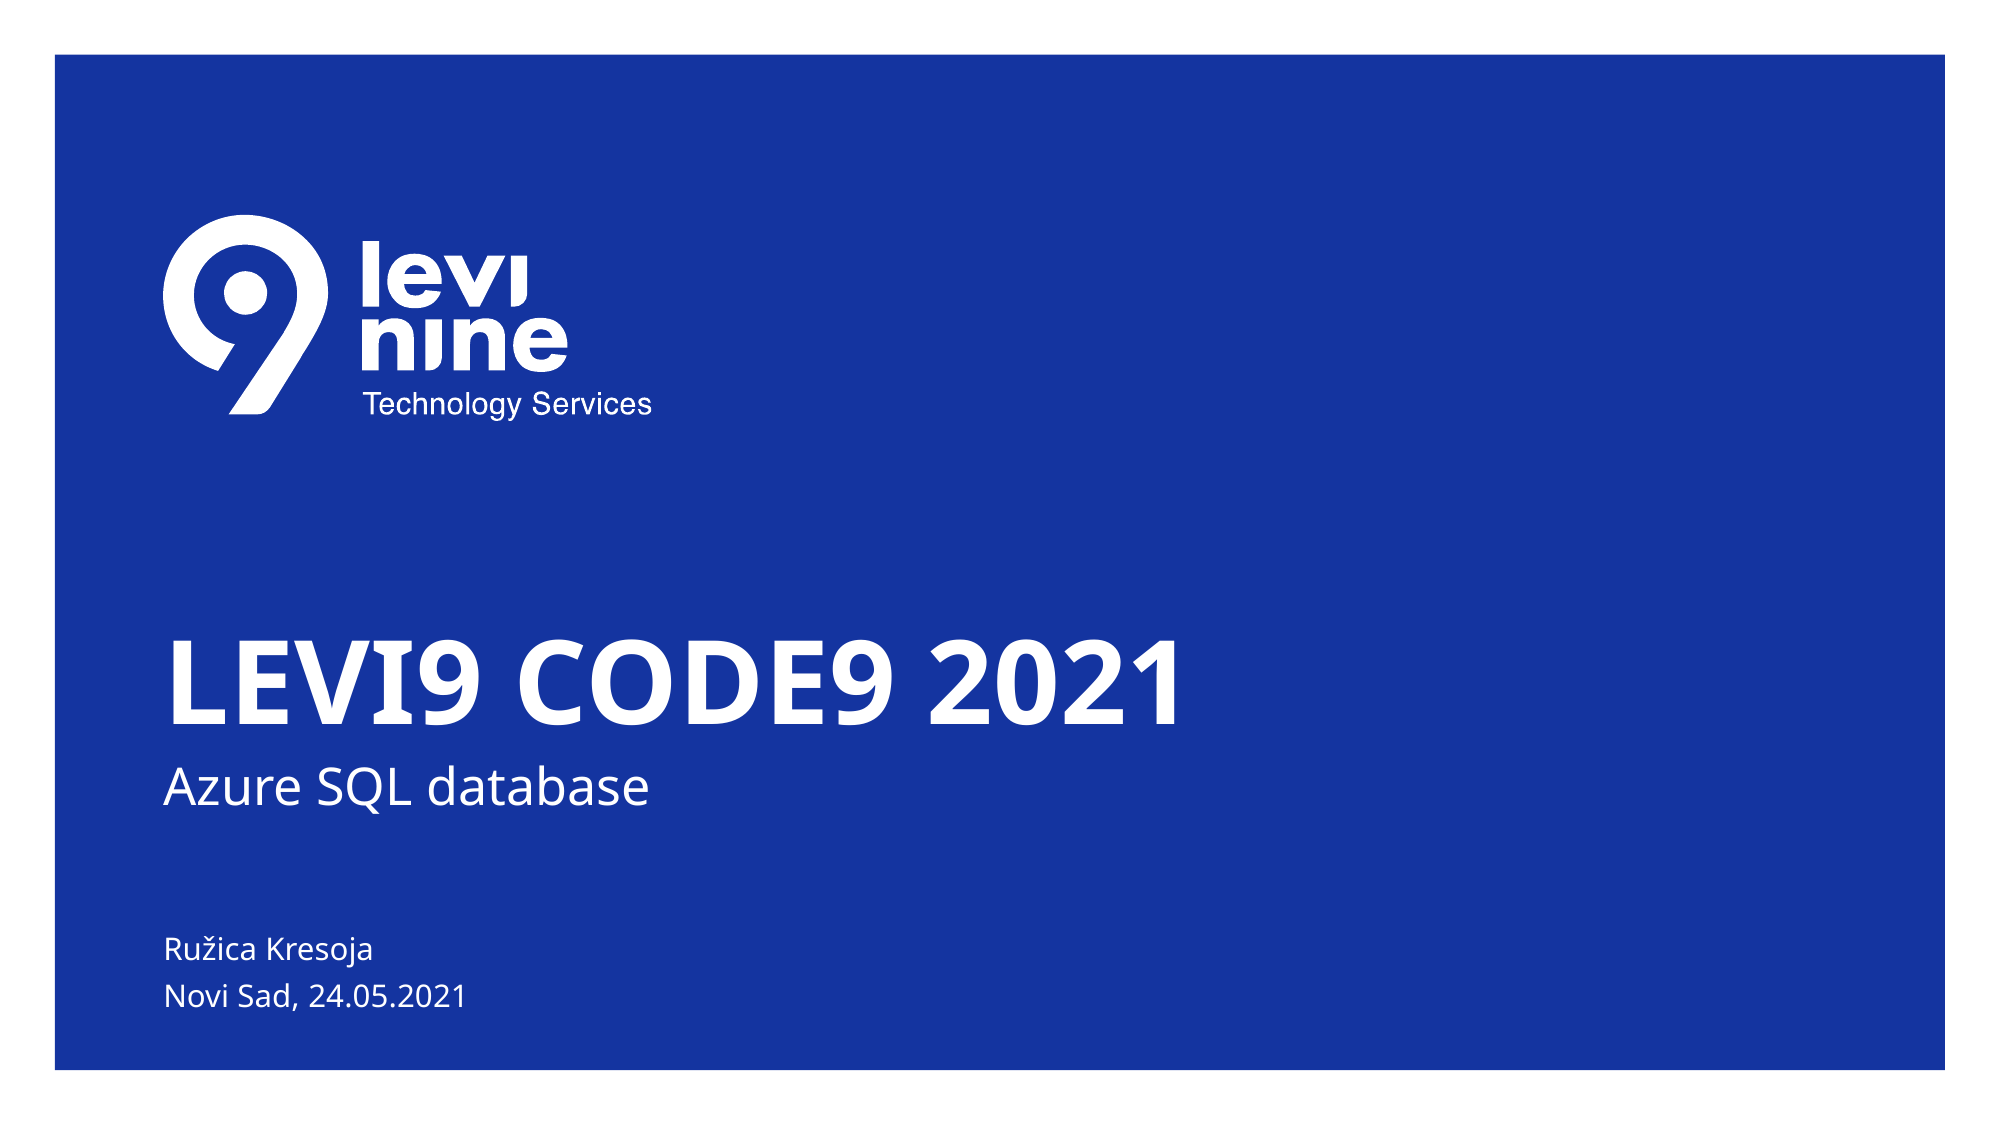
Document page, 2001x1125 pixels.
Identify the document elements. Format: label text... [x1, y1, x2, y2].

list Ružica Kresoja [163, 921, 1892, 967]
list Azure SQL database [163, 767, 1892, 888]
title levi9 CODE9 2021 [163, 546, 1892, 748]
list Novi Sad, 24.05.2021 [163, 968, 1892, 1014]
